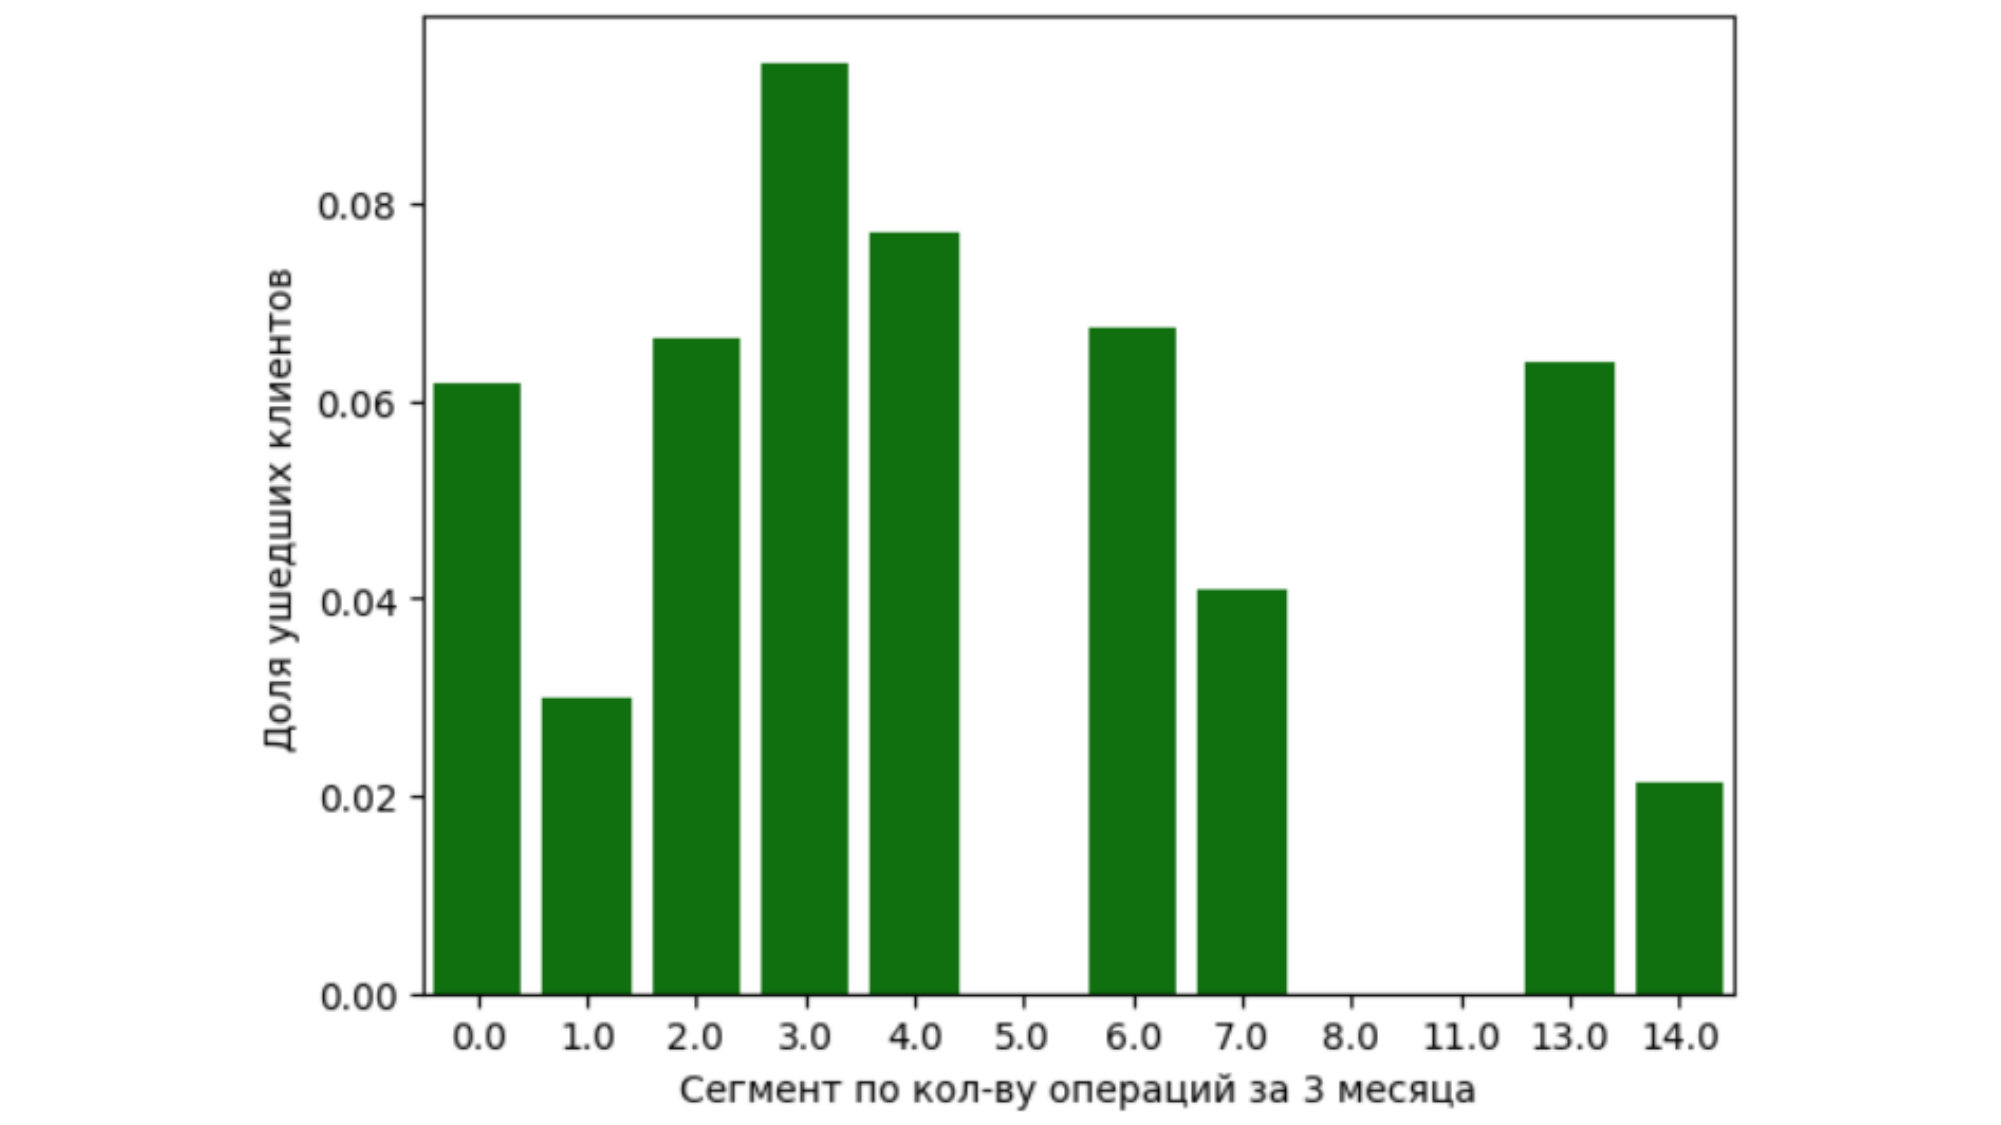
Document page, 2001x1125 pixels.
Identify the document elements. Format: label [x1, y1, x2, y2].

picture [246, 0, 1752, 1125]
